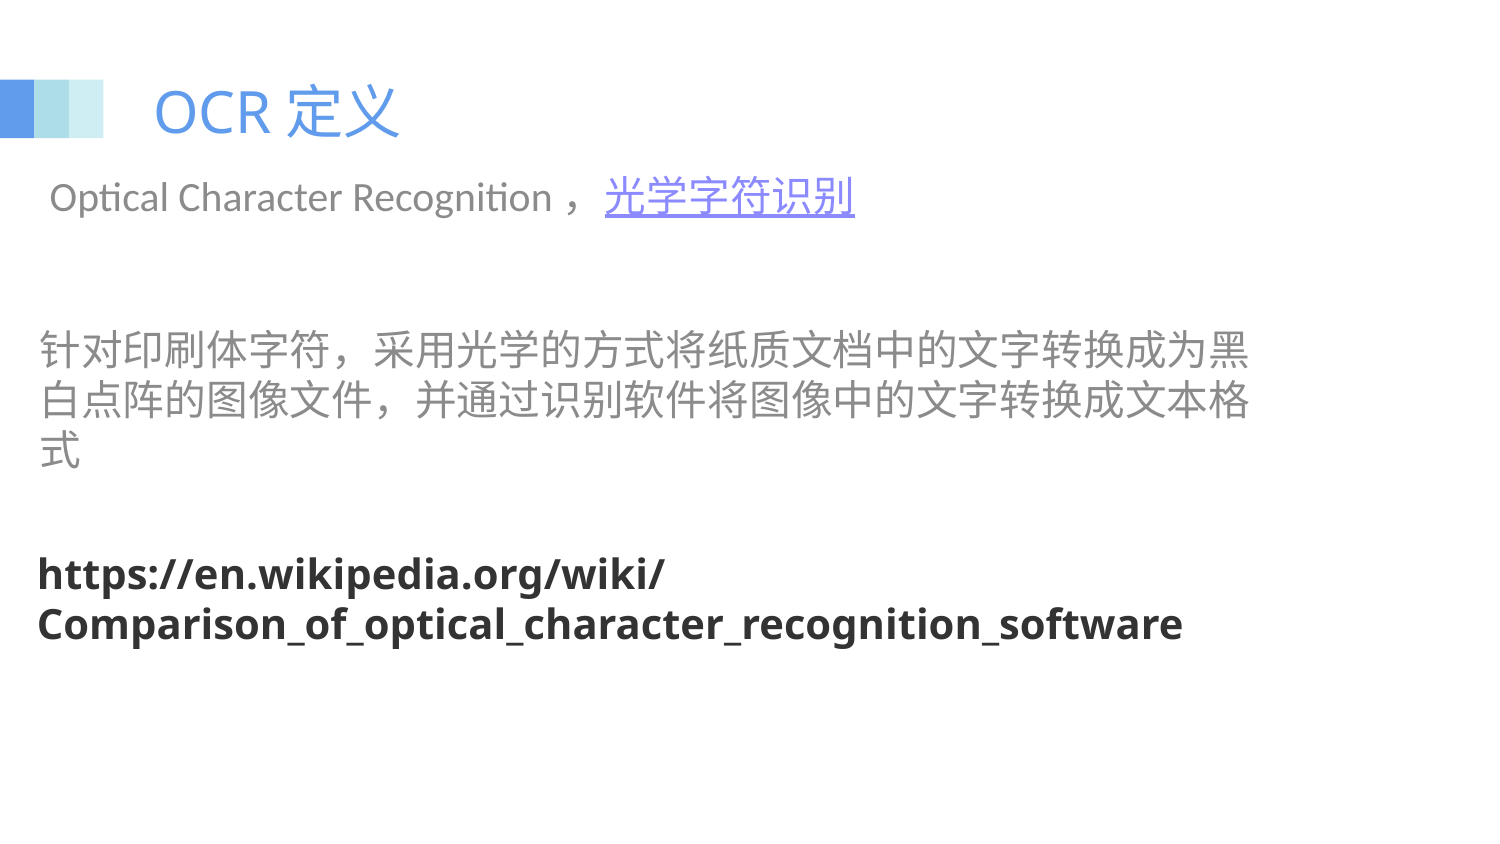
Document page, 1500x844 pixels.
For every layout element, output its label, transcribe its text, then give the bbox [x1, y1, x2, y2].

text_box [32, 78, 67, 140]
list Optical Character Recognition，光学字符识别 [34, 171, 1310, 238]
text_box 针对印刷体字符，采用光学的方式将纸质文档中的文字转换成为黑白点阵的图像文件，并通过识别软件将图像中的文字转换成文本格式 [24, 315, 1300, 540]
text_box [67, 78, 105, 140]
text_box OCR定义 [138, 67, 417, 153]
text_box https://en.wikipedia.org/wiki/Comparison_of_optical_character_recognition_software [21, 539, 1297, 694]
text_box [0, 78, 32, 140]
